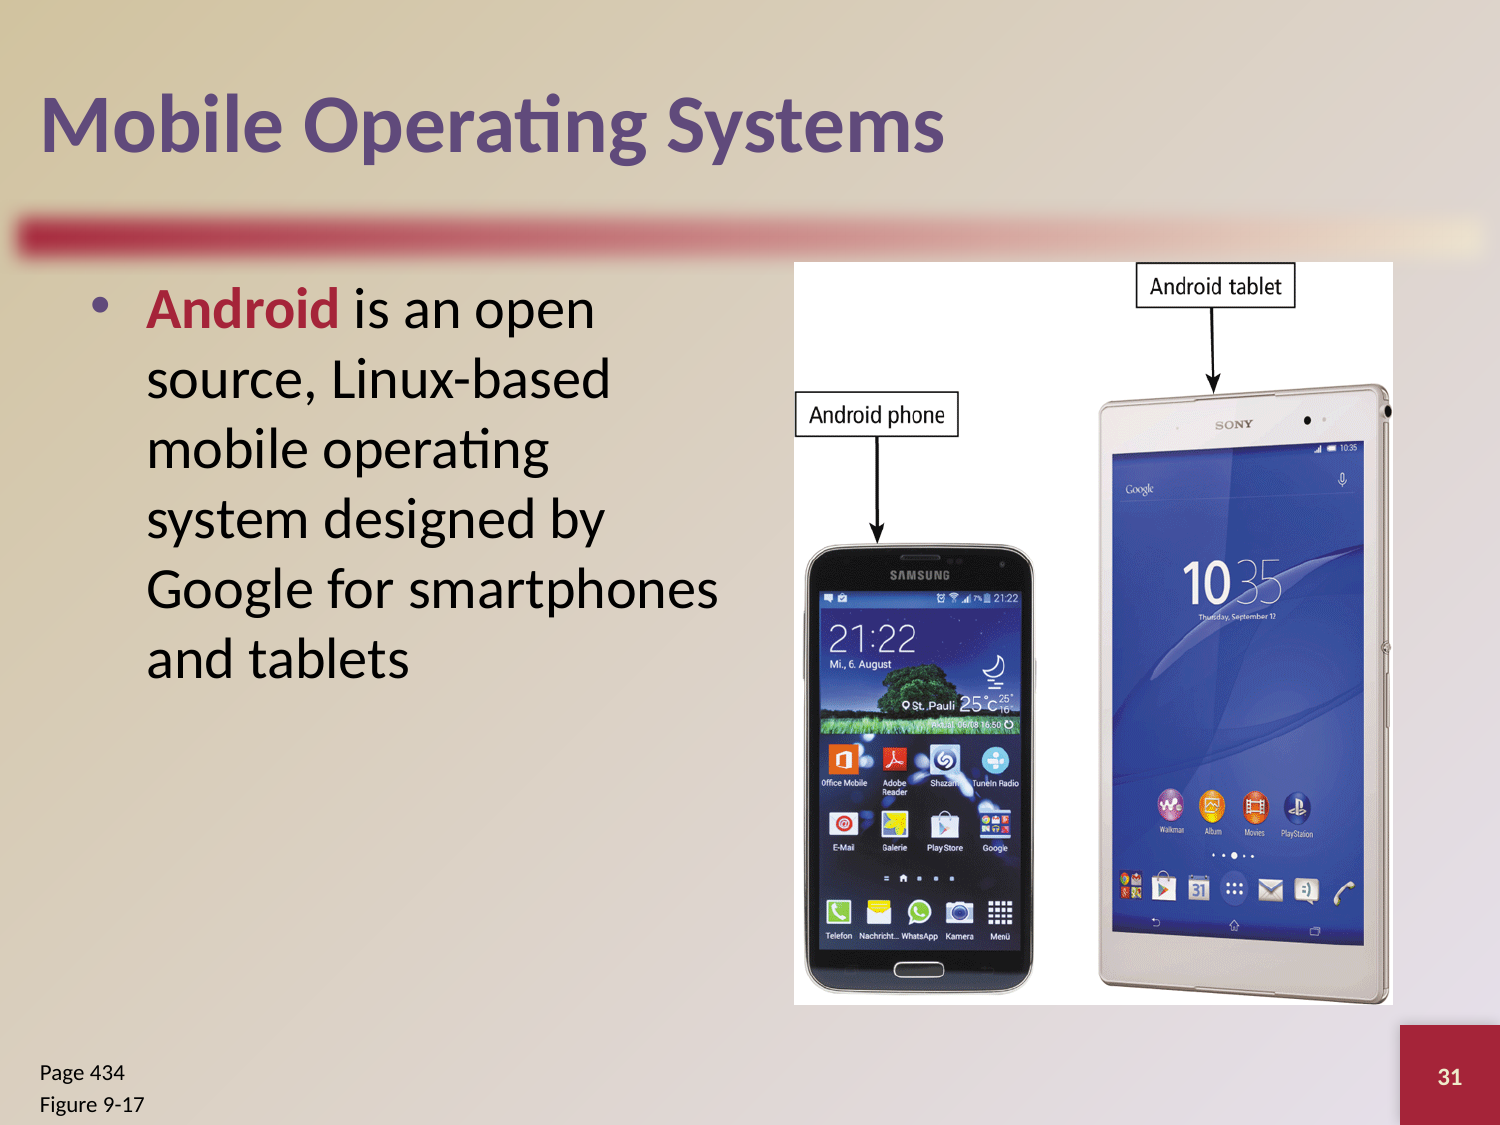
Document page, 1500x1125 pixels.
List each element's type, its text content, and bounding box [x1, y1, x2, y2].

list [794, 262, 1394, 1006]
title Mobile Operating Systems [24, 24, 1475, 213]
slide_number 31 [1400, 1025, 1500, 1125]
list Android is an open source, Linux-based mobile operating system designed by Google for smartphones and tablets [75, 262, 738, 1005]
list Page 434 Figure 9-17 [24, 1050, 300, 1125]
